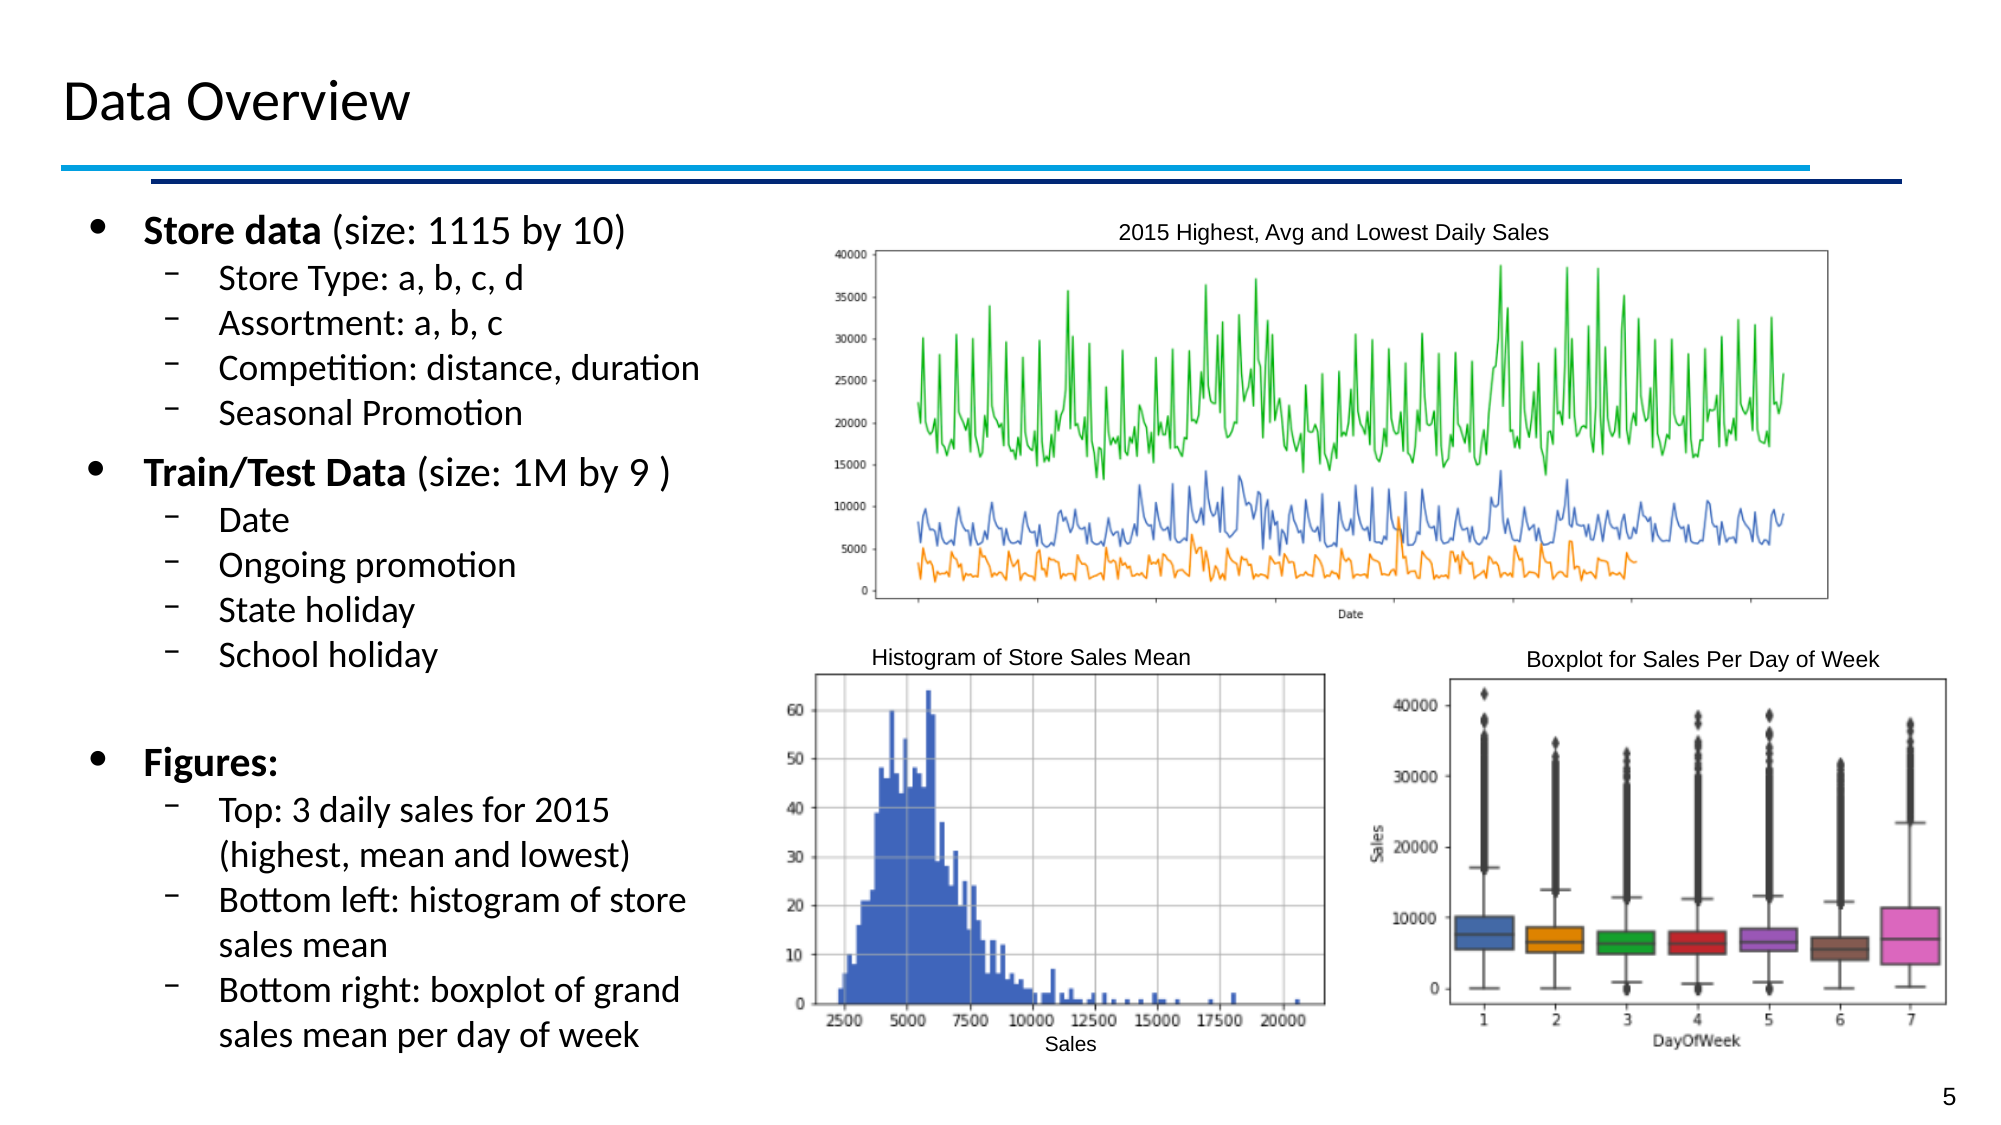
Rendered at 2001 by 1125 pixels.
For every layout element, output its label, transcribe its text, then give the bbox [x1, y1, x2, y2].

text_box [773, 210, 1996, 1065]
picture [1551, 158, 1998, 170]
title Data Overview [49, 36, 1574, 158]
list Store data (size: 1115 by 10) Store Type: a, b, c, d Assortment: a, b, c Competition: distance, duration Seasonal Promotion Train/Test Data (size: 1M by 9 ) Date Ongoing promotion State holiday School holiday Figures: Top: 3 daily sales for 2015 (highest, mean and lowest) Bottom left: histogram of store sales mean Bottom right: boxplot of grand sales mean per day of week [51, 195, 756, 1063]
